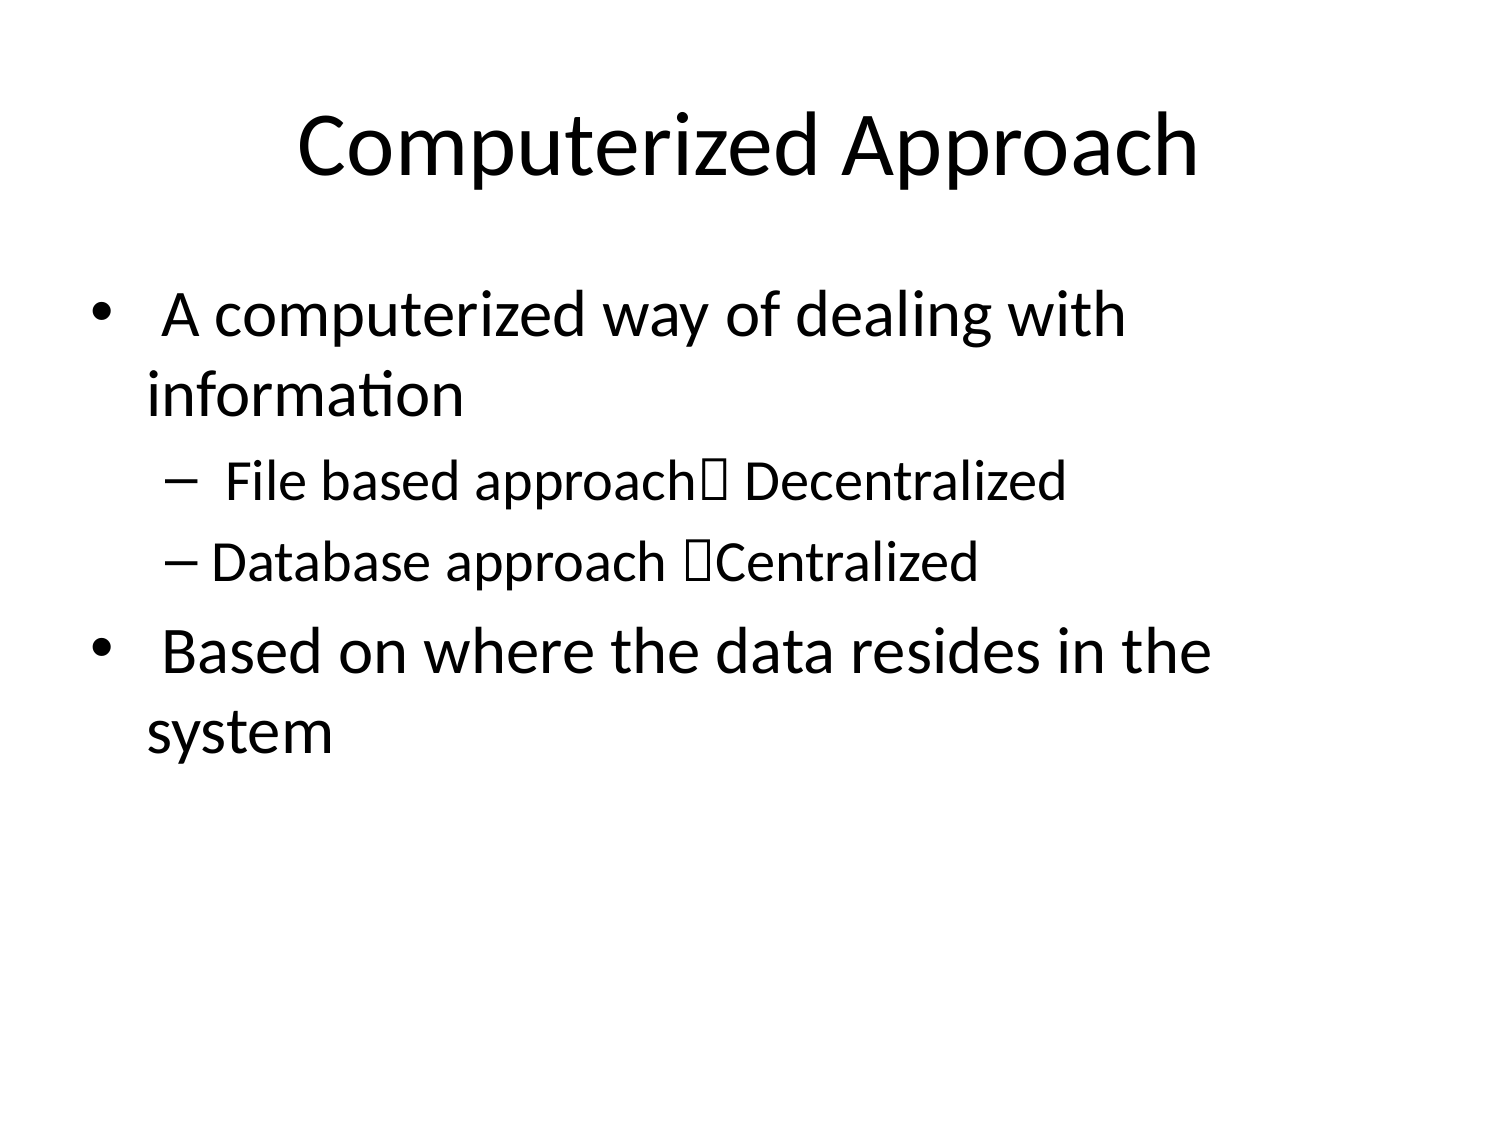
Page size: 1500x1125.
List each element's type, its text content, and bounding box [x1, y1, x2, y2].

title Computerized Approach [75, 45, 1425, 233]
list A computerized way of dealing with information File based approach Decentralized Database approach Centralized Based on where the data resides in the system [75, 262, 1425, 1005]
